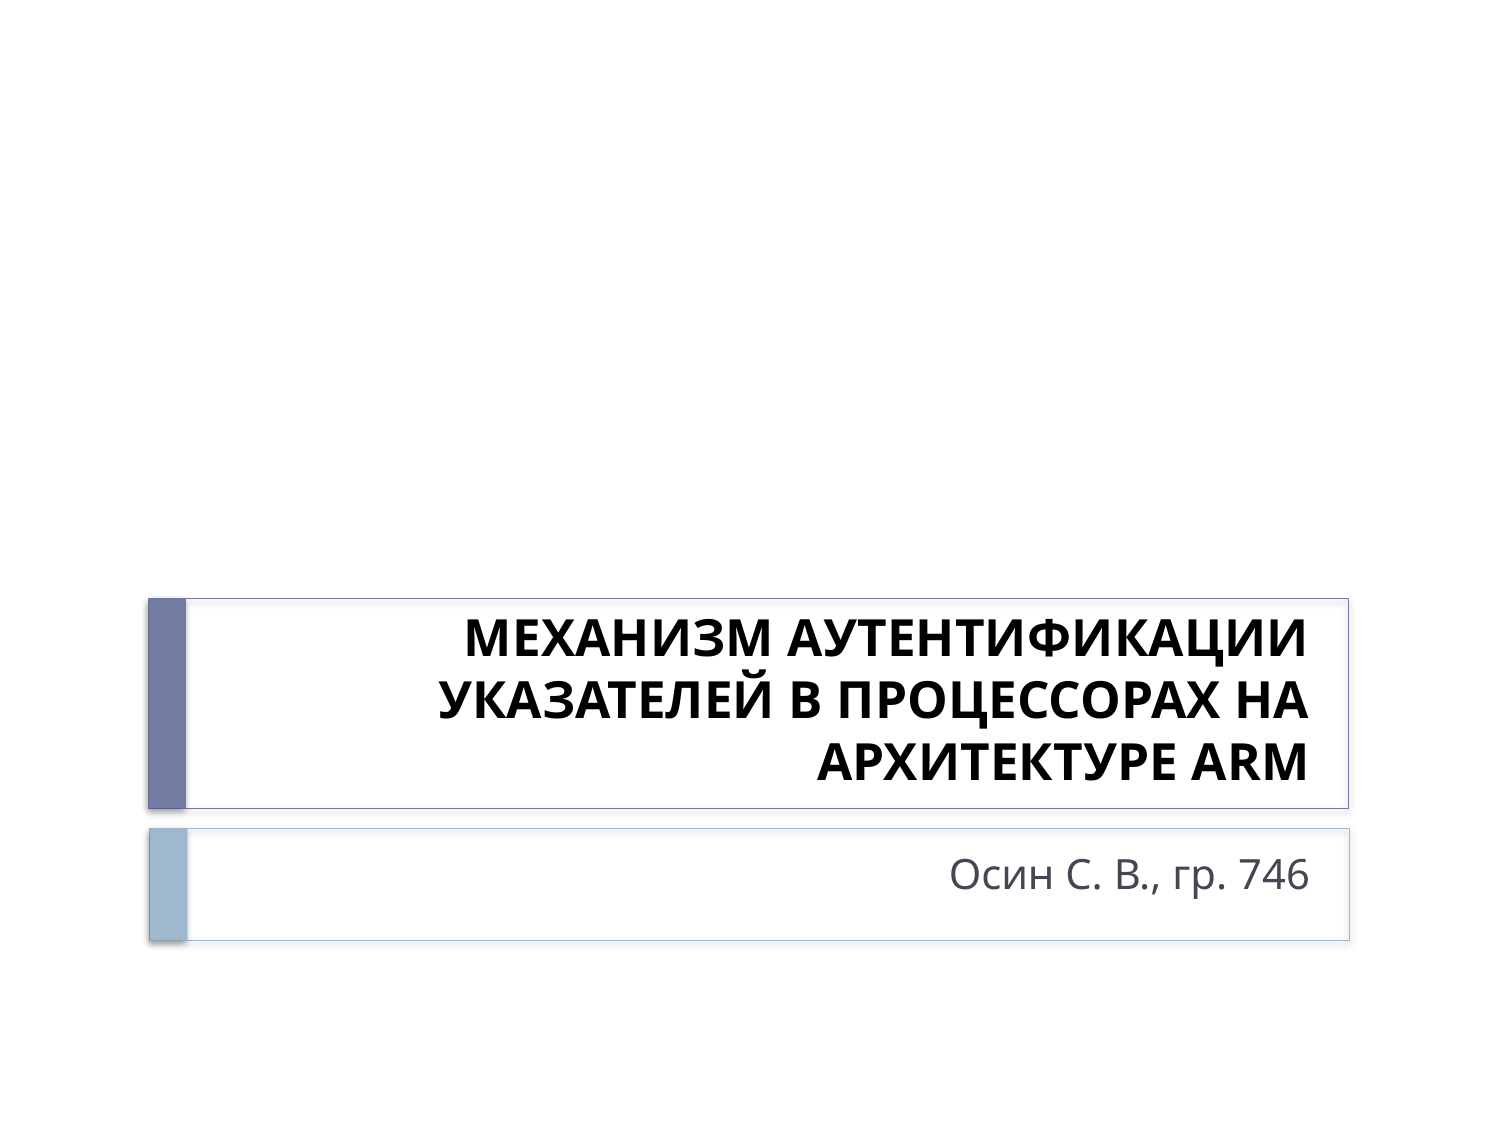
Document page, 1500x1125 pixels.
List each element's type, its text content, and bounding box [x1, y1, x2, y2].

subtitle Осин С. В., гр. 746 [200, 840, 1325, 929]
title МЕХАНИЗМ АУТЕНТИФИКАЦИИ УКАЗАТЕЛЕЙ В ПРОЦЕССОРАХ НА АРХИТЕКТУРЕ ARM [200, 597, 1325, 800]
